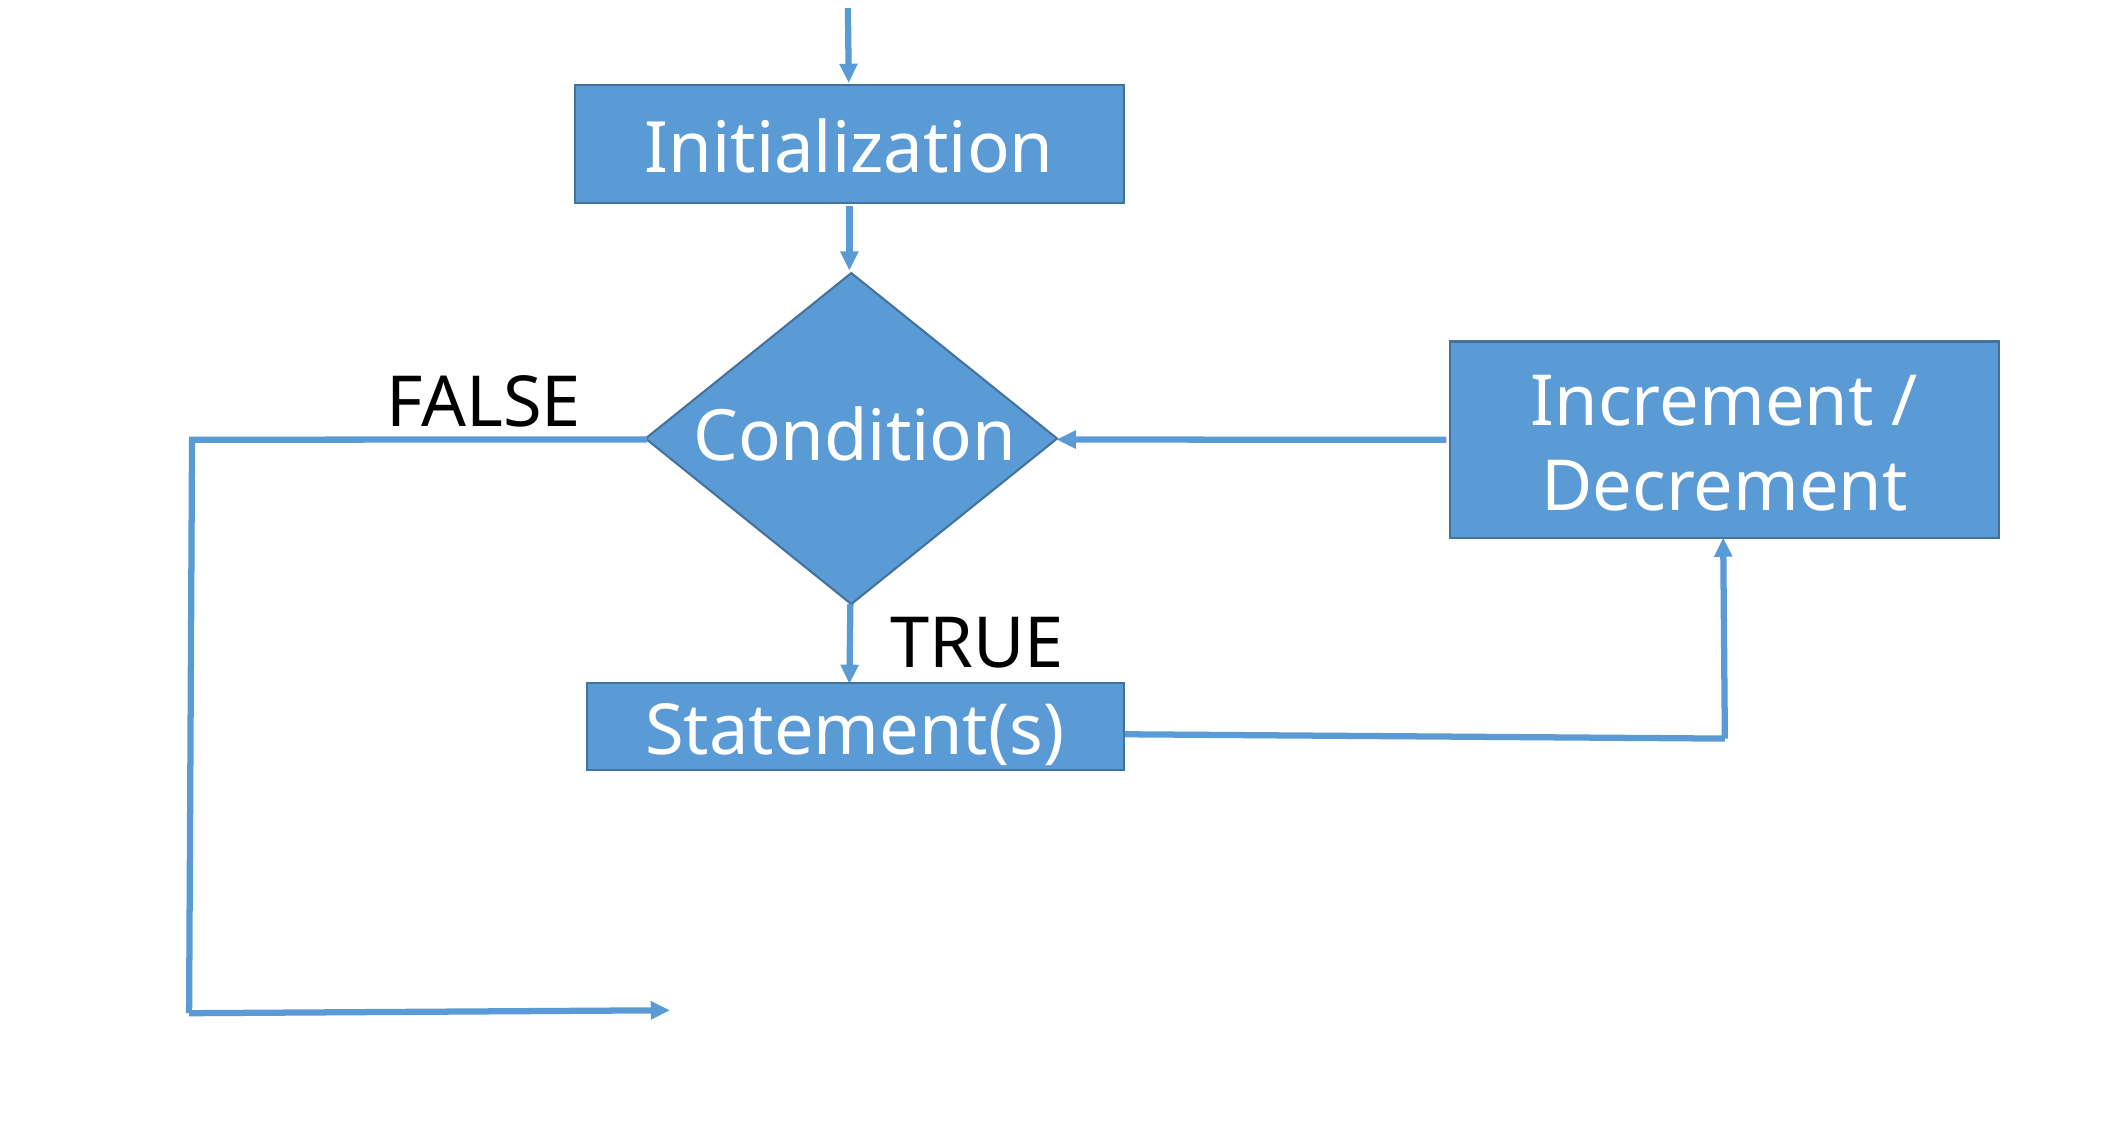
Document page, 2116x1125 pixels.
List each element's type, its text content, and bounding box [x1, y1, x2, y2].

text_box [699, 483, 1004, 602]
text_box [647, 411, 678, 466]
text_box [189, 1010, 670, 1014]
text_box FALSE [332, 348, 635, 436]
text_box TRUE [847, 589, 1107, 682]
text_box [189, 440, 193, 1010]
text_box FALSE [332, 443, 635, 448]
text_box Condition [678, 382, 1032, 483]
text_box Statement(s) [586, 682, 1125, 771]
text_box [1119, 734, 1723, 739]
text_box Initialization [574, 84, 1125, 204]
text_box Increment / Decrement [1449, 340, 2000, 539]
text_box [714, 271, 989, 382]
text_box [1032, 417, 1059, 461]
